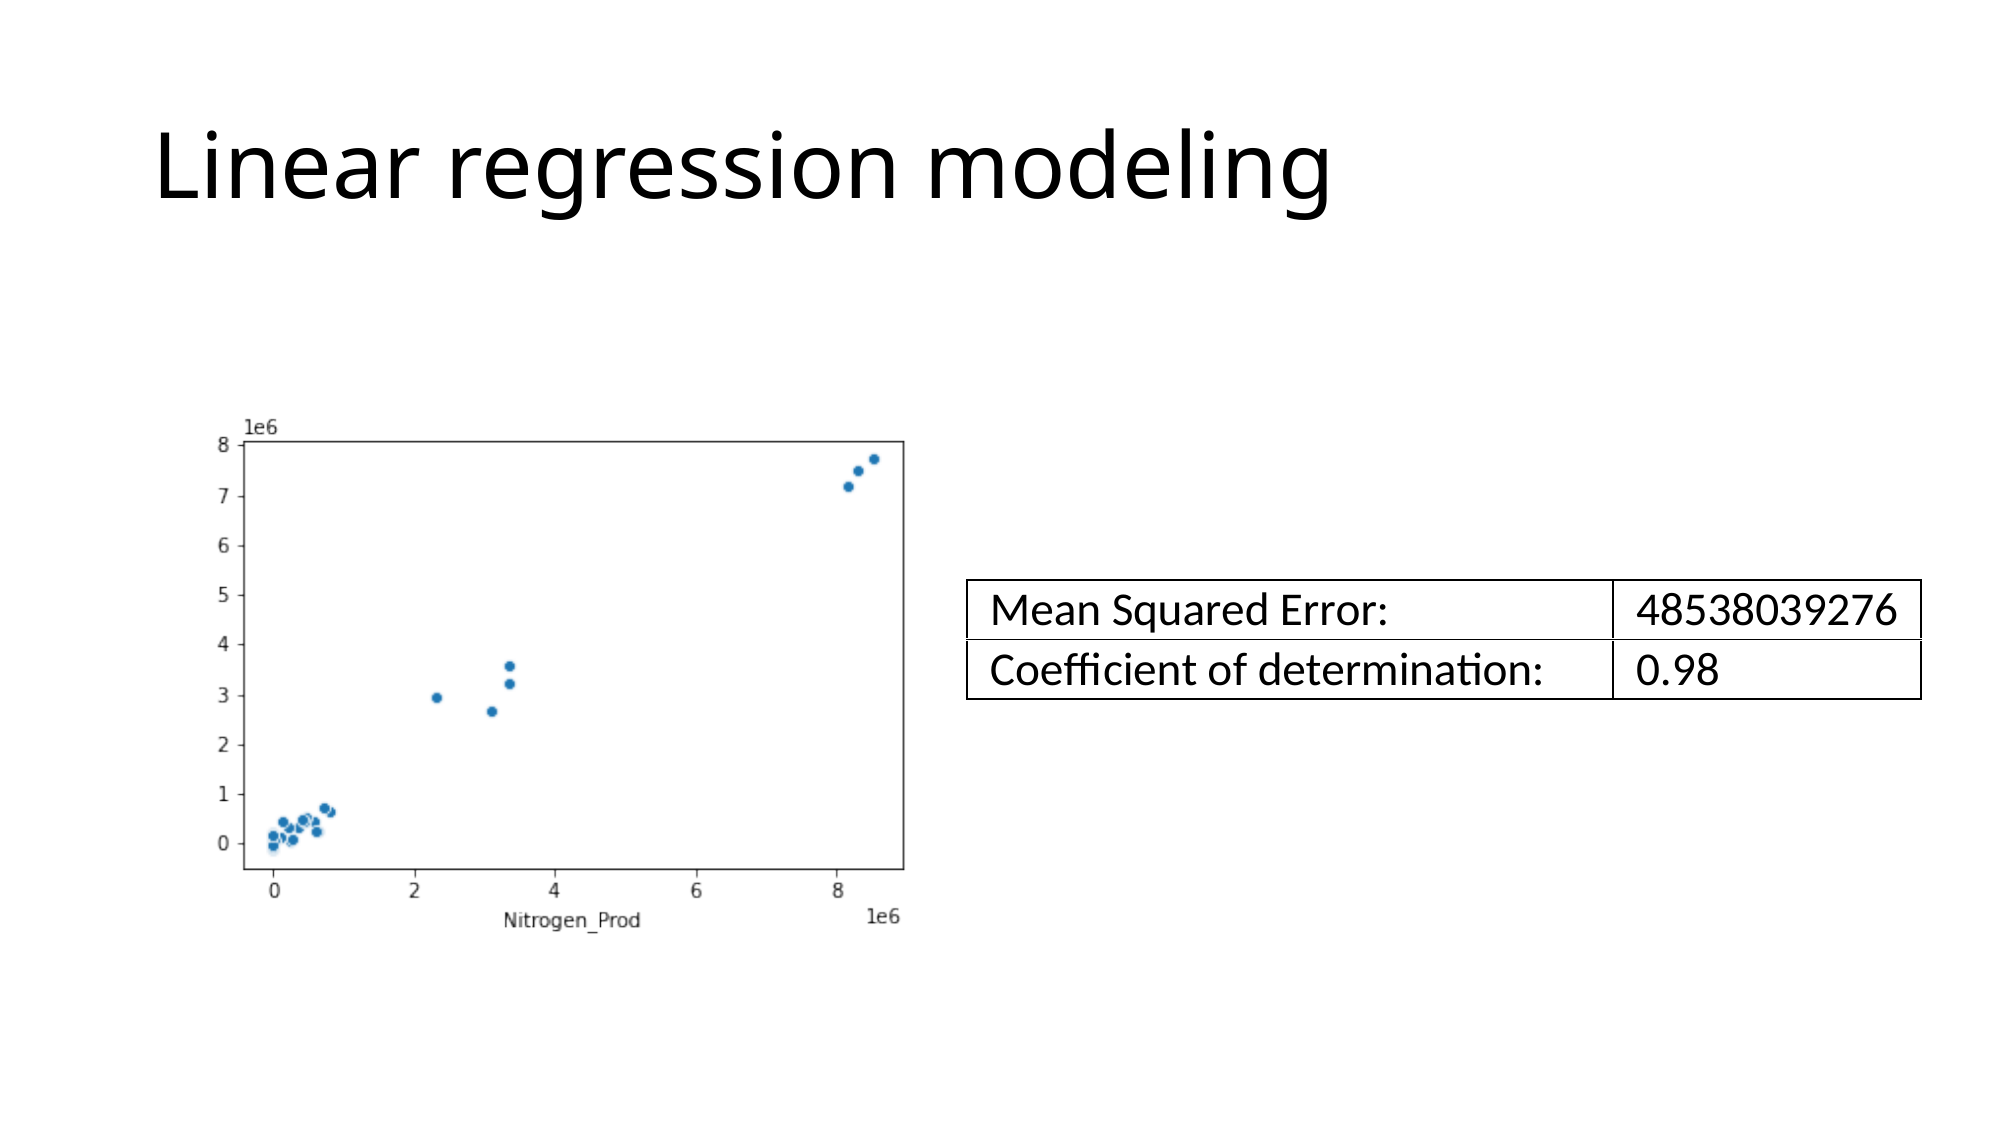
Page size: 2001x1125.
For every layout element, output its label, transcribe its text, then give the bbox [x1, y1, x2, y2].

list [137, 372, 988, 940]
title Linear regression modeling [137, 59, 1863, 278]
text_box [427, 579, 2000, 797]
